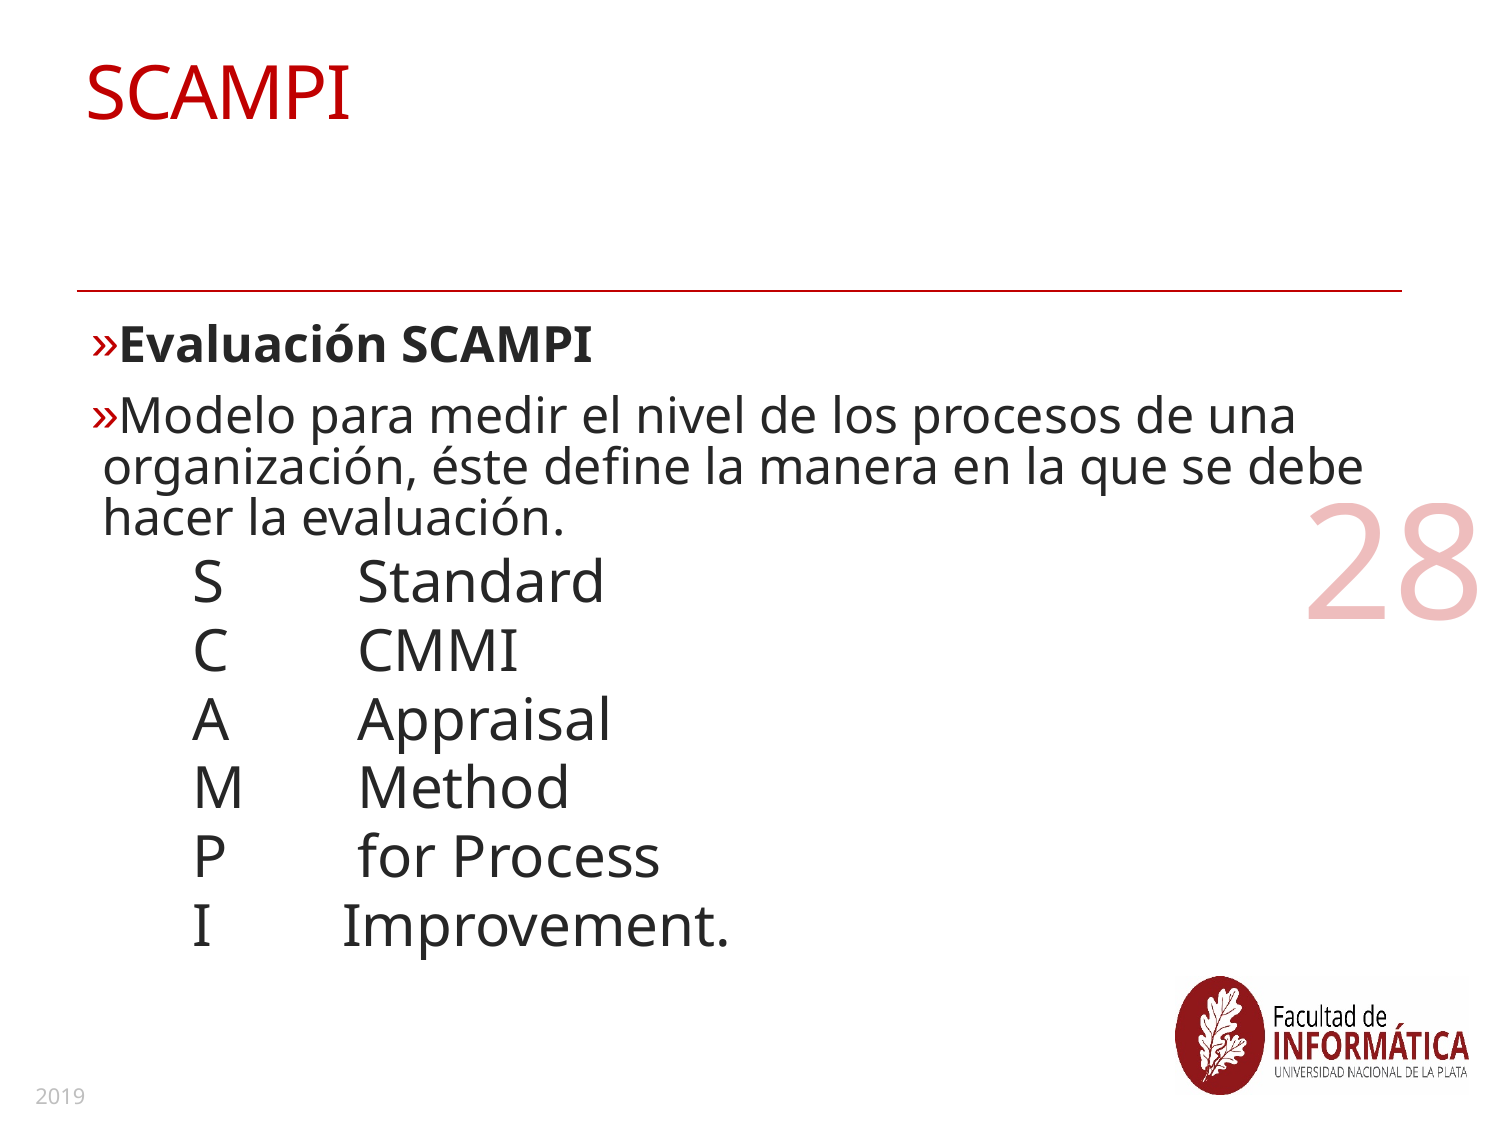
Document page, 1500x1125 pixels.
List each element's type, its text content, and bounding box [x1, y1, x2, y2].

list Evaluación SCAMPI Modelo para medir el nivel de los procesos de una organización, éste define la manera en la que se debe hacer la evaluación. S Standard C CMMI A Appraisal M Method P for Process I Improvement. [76, 314, 1427, 1057]
picture [1175, 976, 1469, 1095]
slide_number 28 [1140, 456, 1500, 686]
footer 2019 [20, 1075, 286, 1111]
title SCAMPI [70, 27, 1408, 166]
